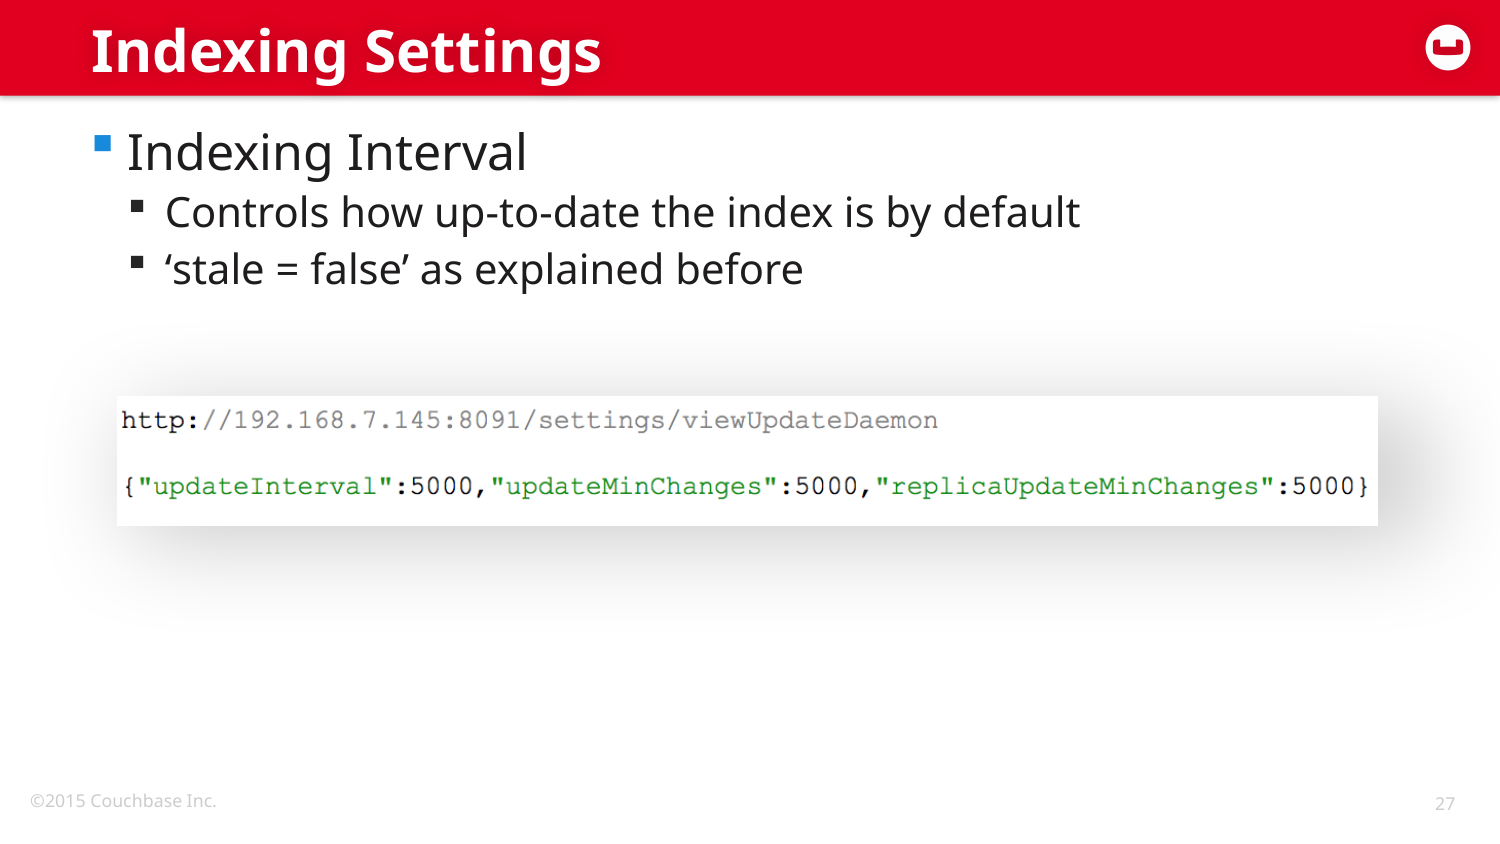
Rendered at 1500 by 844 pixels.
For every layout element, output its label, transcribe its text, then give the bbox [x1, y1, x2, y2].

picture [1425, 24, 1471, 71]
picture [116, 396, 1378, 526]
title Indexing Settings [76, 3, 1389, 92]
list Indexing Interval Controls how up-to-date the index is by default ‘stale = false’ as explained before [75, 112, 1389, 670]
